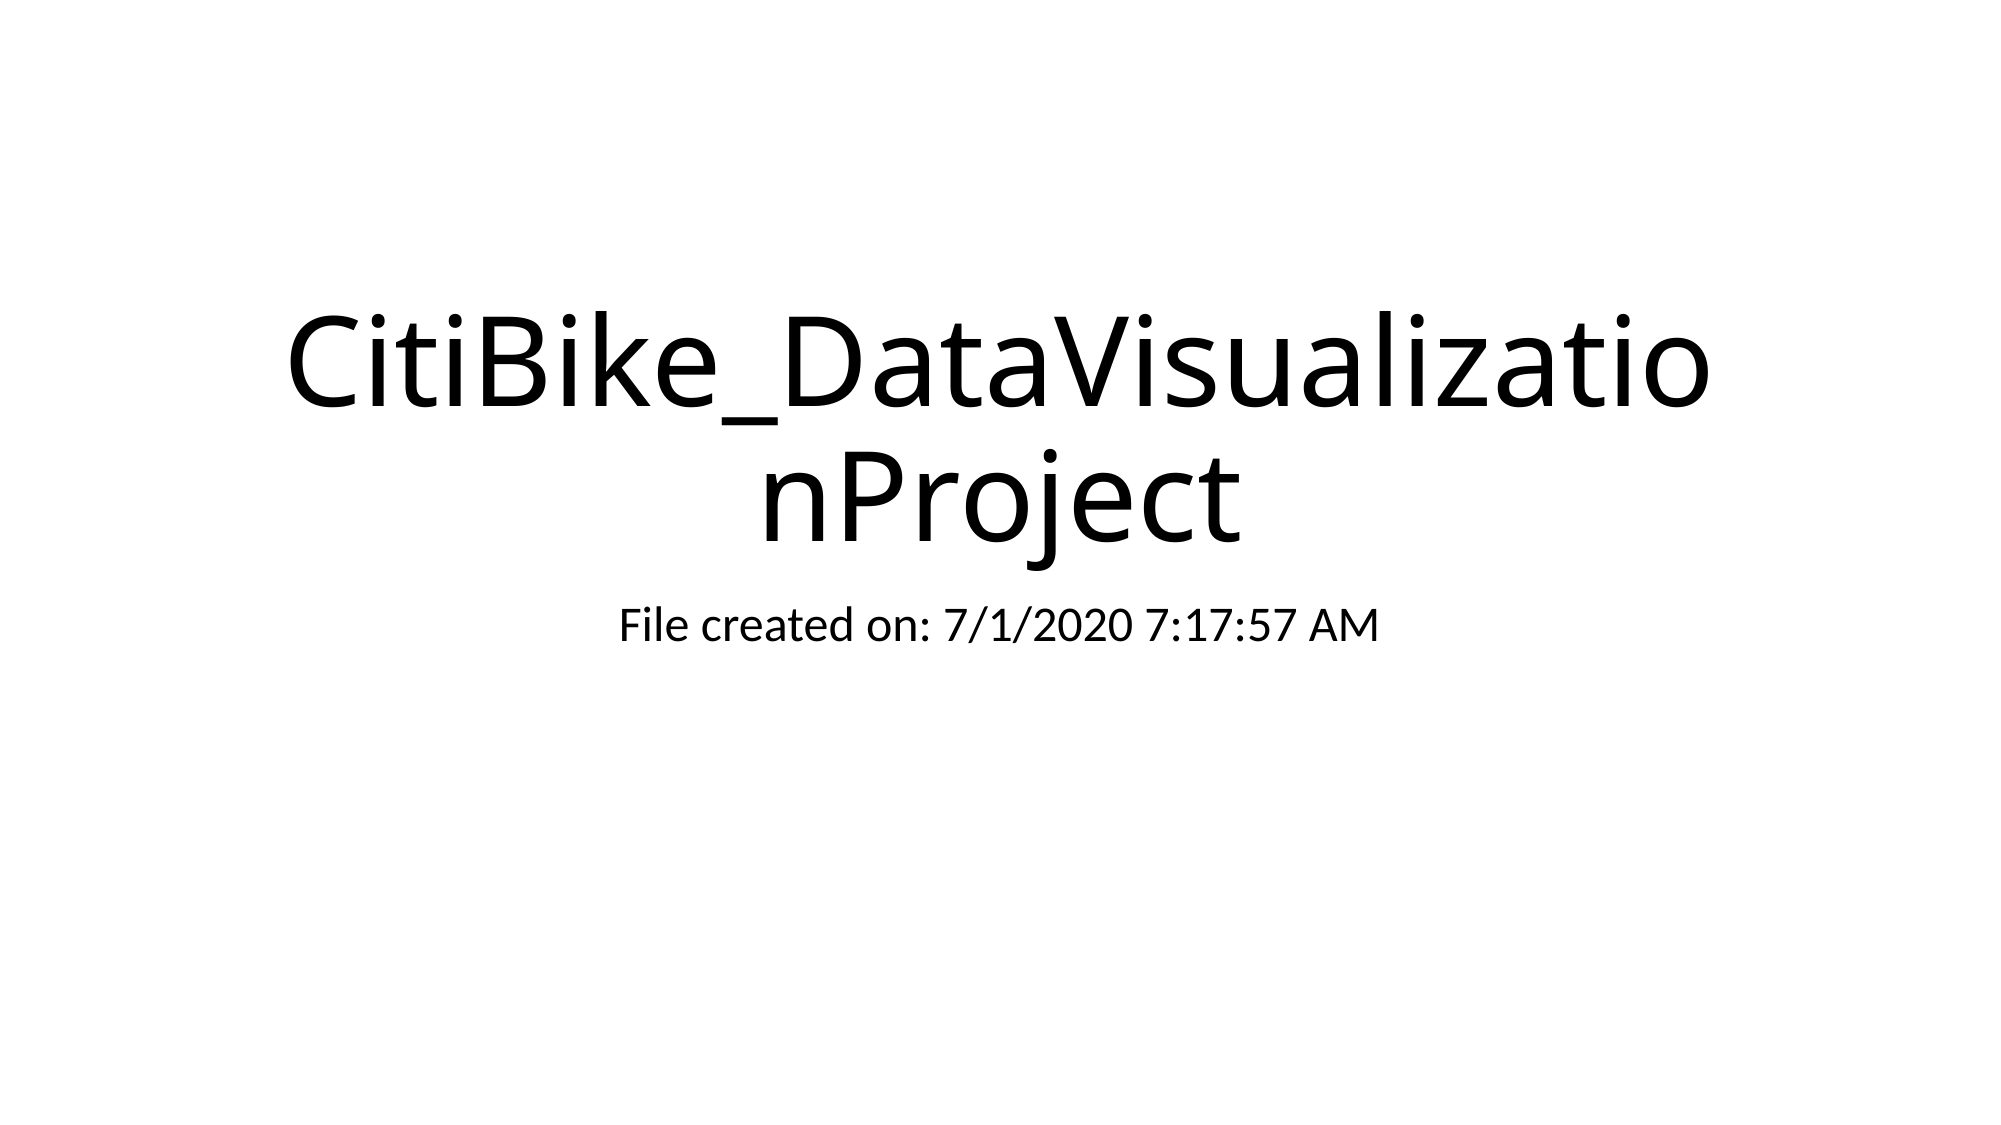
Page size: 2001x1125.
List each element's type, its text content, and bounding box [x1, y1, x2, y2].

subtitle File created on: 7/1/2020 7:17:57 AM [249, 590, 1750, 863]
title CitiBike_DataVisualizationProject [249, 184, 1750, 576]
